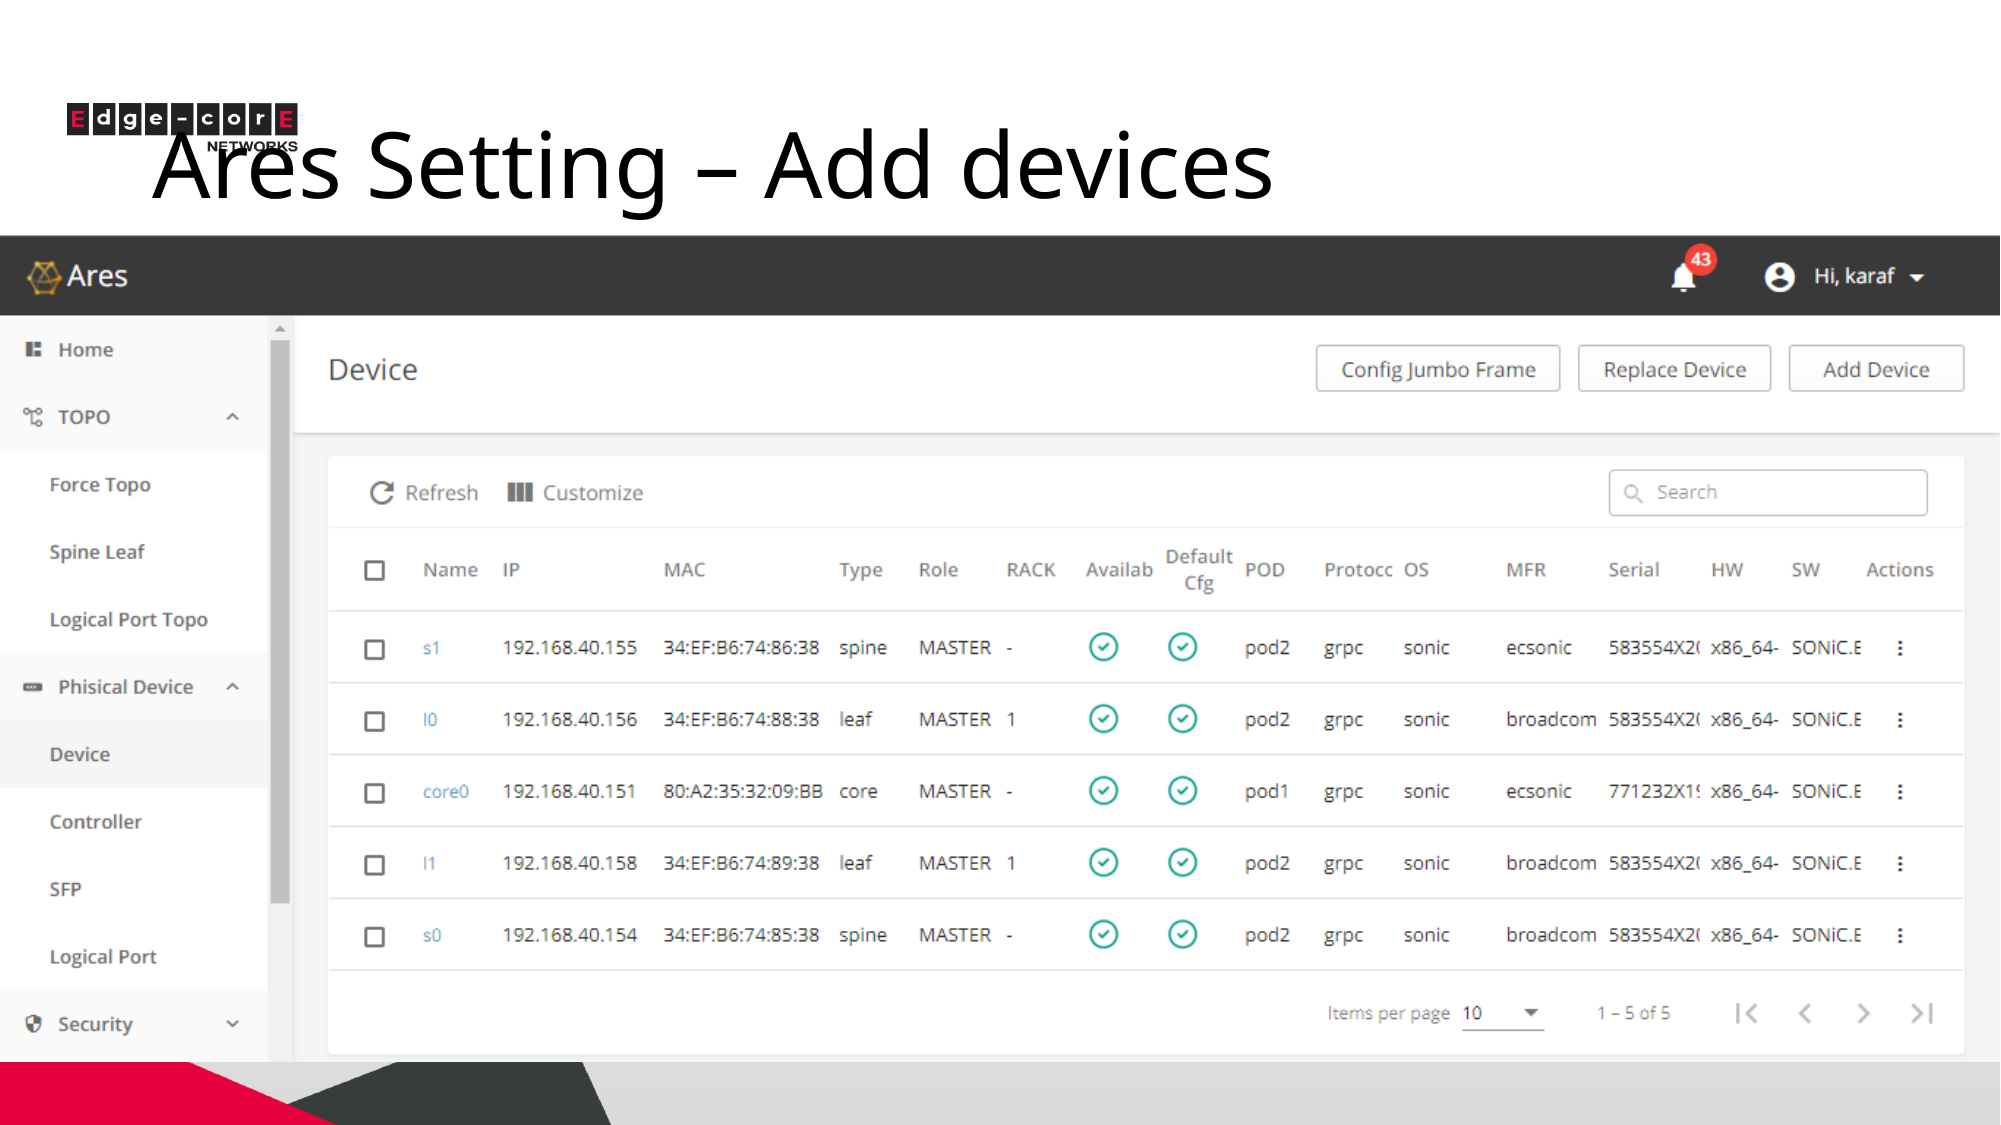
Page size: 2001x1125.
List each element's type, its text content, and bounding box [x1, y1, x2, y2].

picture [0, 0, 2001, 1125]
title Ares Setting – Add devices [137, 59, 1863, 235]
